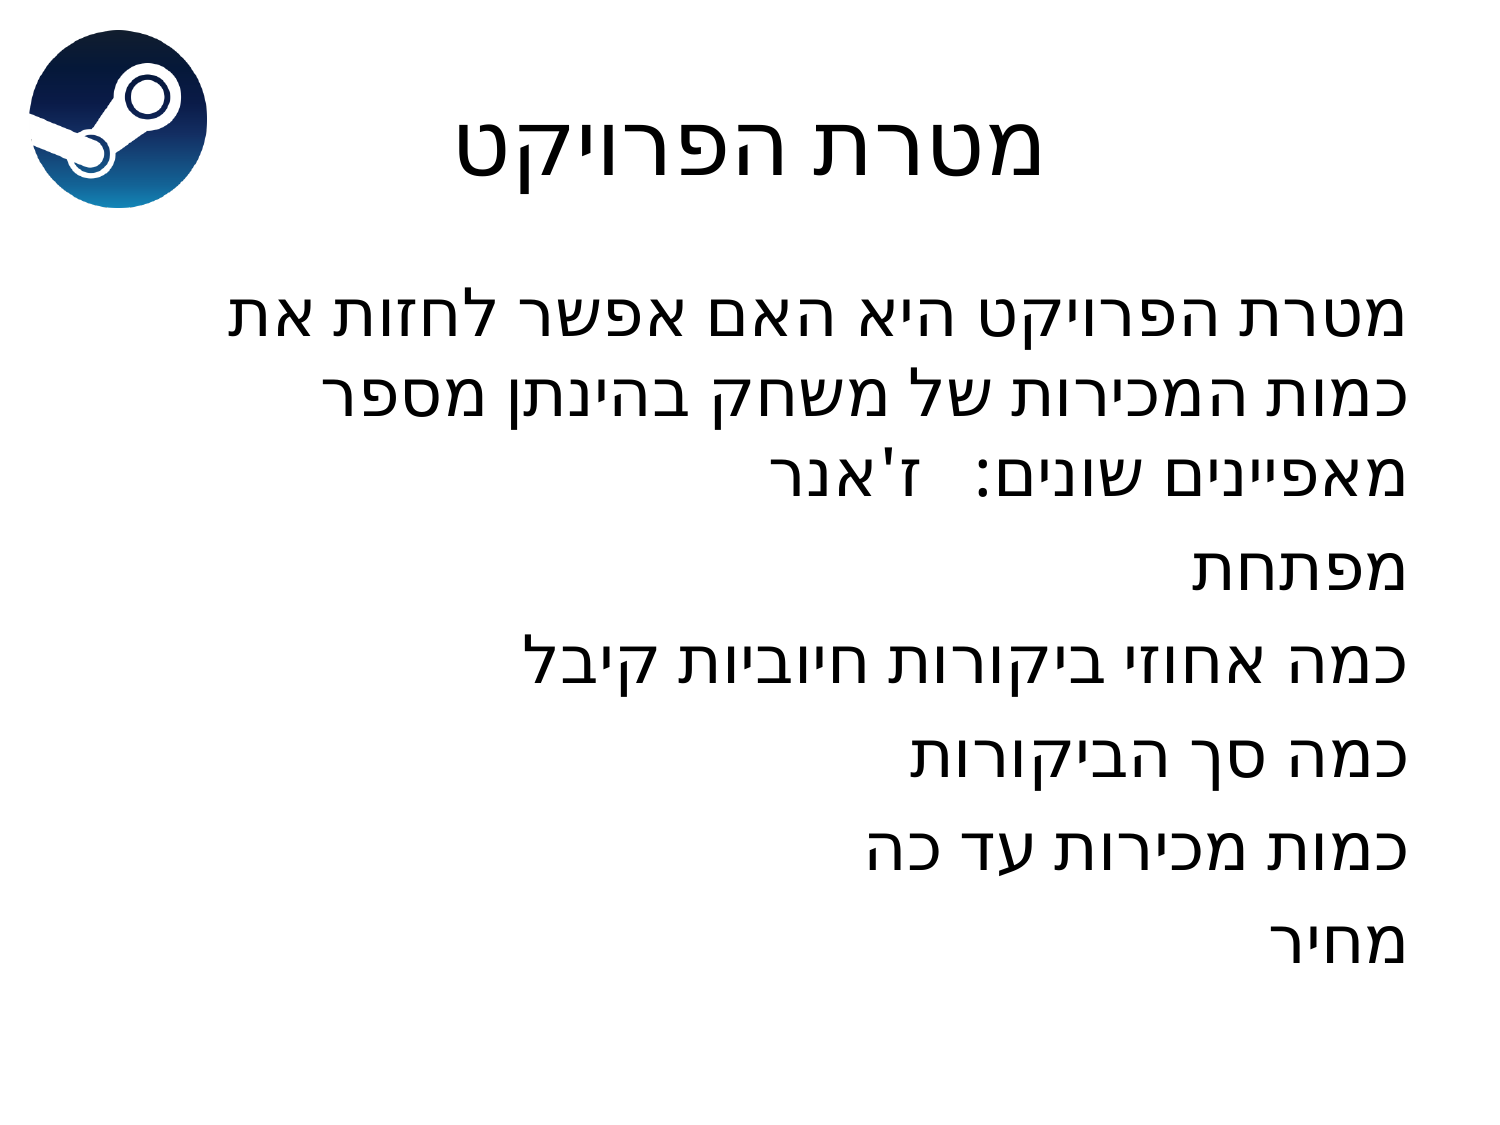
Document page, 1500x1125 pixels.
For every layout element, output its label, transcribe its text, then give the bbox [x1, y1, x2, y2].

picture [29, 30, 207, 208]
list מטרת הפרויקט היא האם אפשר לחזות את כמות המכירות של משחק בהינתן מספר מאפיינים שונים: ז'אנר מפתחת כמה אחוזי ביקורות חיוביות קיבל כמה סך הביקורות כמות מכירות עד כה מחיר [75, 262, 1425, 1005]
title מטרת הפרויקט [75, 45, 1425, 233]
